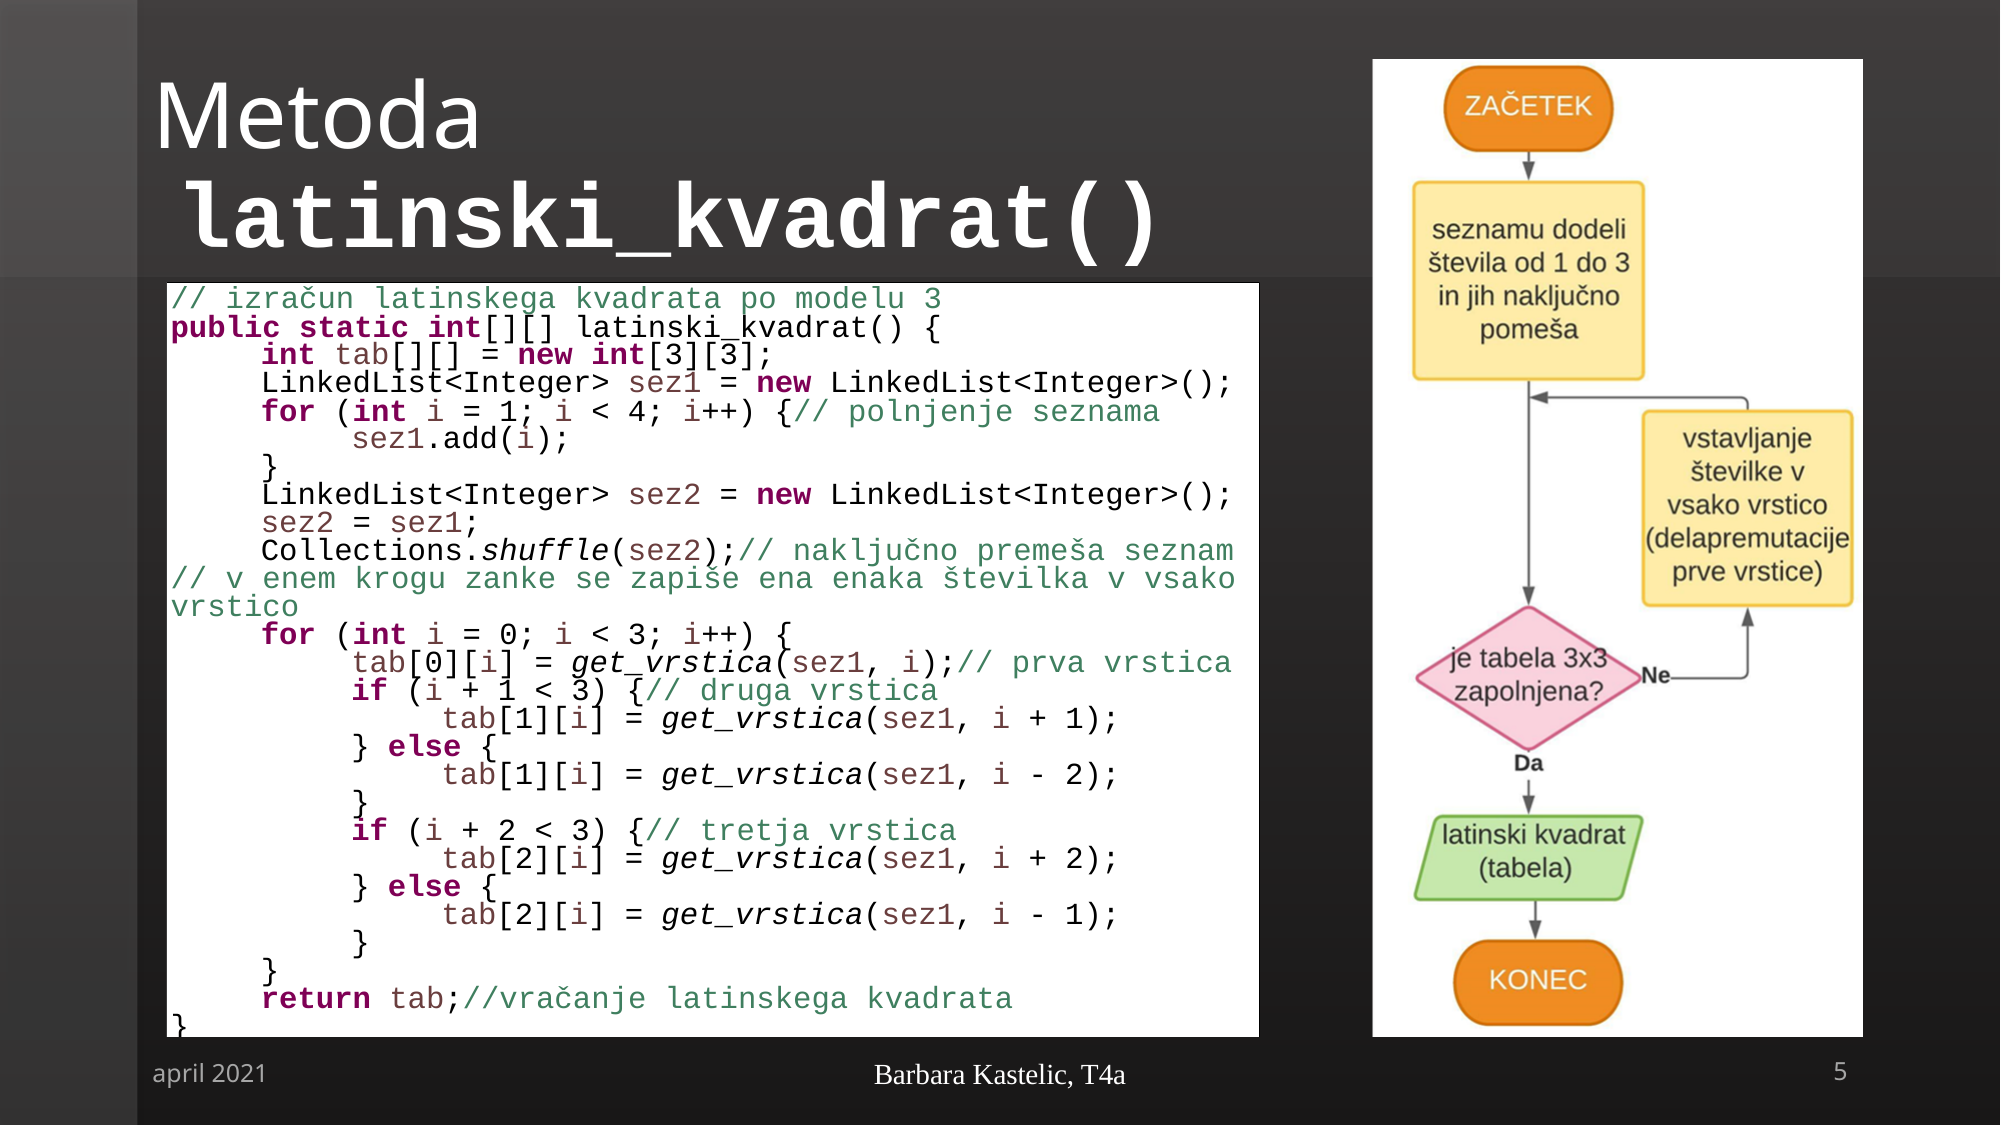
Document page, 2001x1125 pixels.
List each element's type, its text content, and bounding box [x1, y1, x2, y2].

picture [1368, 59, 1863, 1037]
picture [166, 277, 1261, 1037]
title Metoda latinski_kvadrat() [137, 59, 1368, 278]
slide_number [137, 1042, 588, 1103]
slide_number 5 [1412, 1042, 1863, 1103]
footer Barbara Kastelic, T4a [662, 1042, 1338, 1103]
